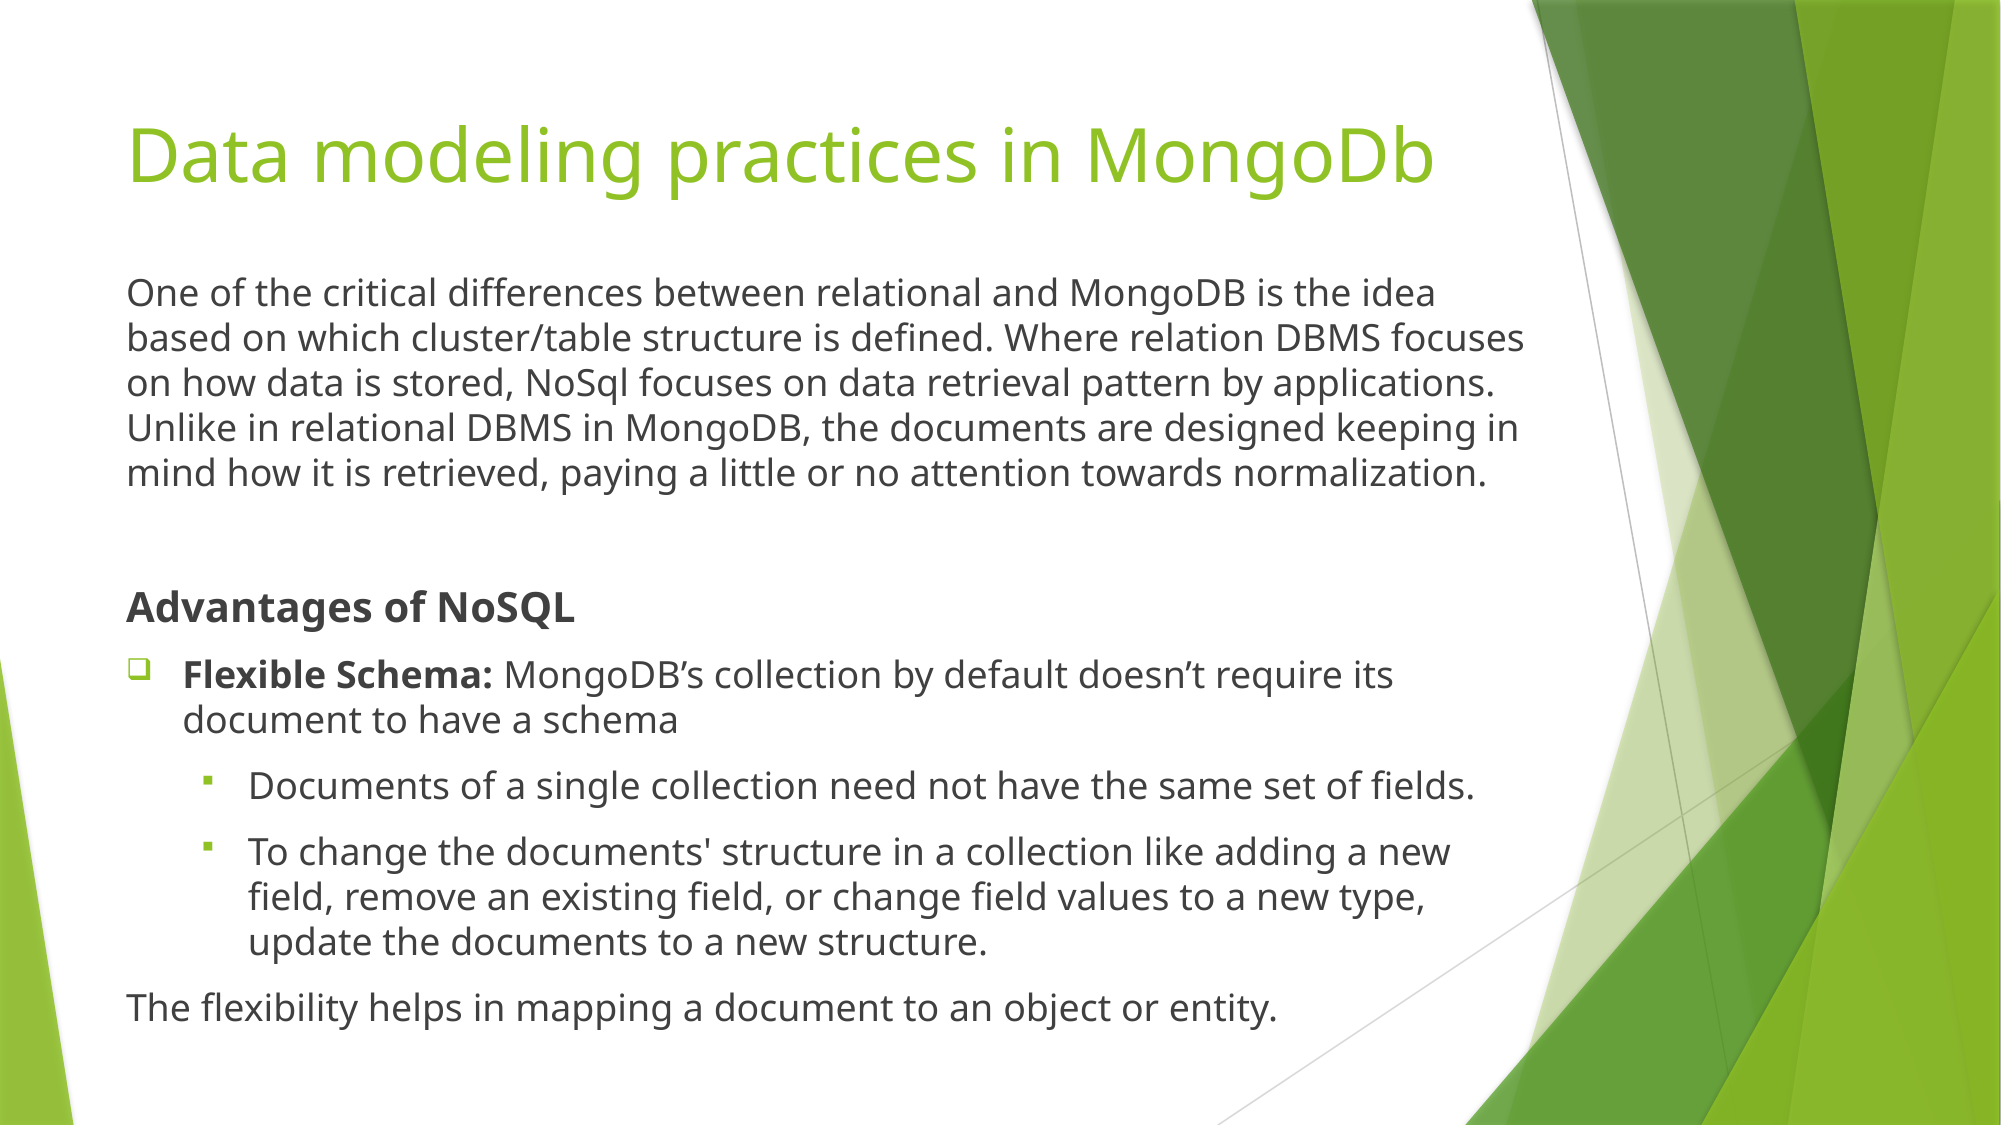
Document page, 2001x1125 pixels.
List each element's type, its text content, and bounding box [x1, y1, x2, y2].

title Data modeling practices in MongoDb [111, 99, 1522, 261]
list One of the critical differences between relational and MongoDB is the idea based on which cluster/table structure is defined. Where relation DBMS focuses on how data is stored, NoSql focuses on data retrieval pattern by applications. Unlike in relational DBMS in MongoDB, the documents are designed keeping in mind how it is retrieved, paying a little or no attention towards normalization. Advantages of NoSQL Flexible Schema: MongoDB’s collection by default doesn’t require its document to have a schema Documents of a single collection need not have the same set of fields. To change the documents' structure in a collection like adding a new field, remove an existing field, or change field values to a new type, update the documents to a new structure. The flexibility helps in mapping a document to an object or entity. [111, 261, 1545, 1067]
